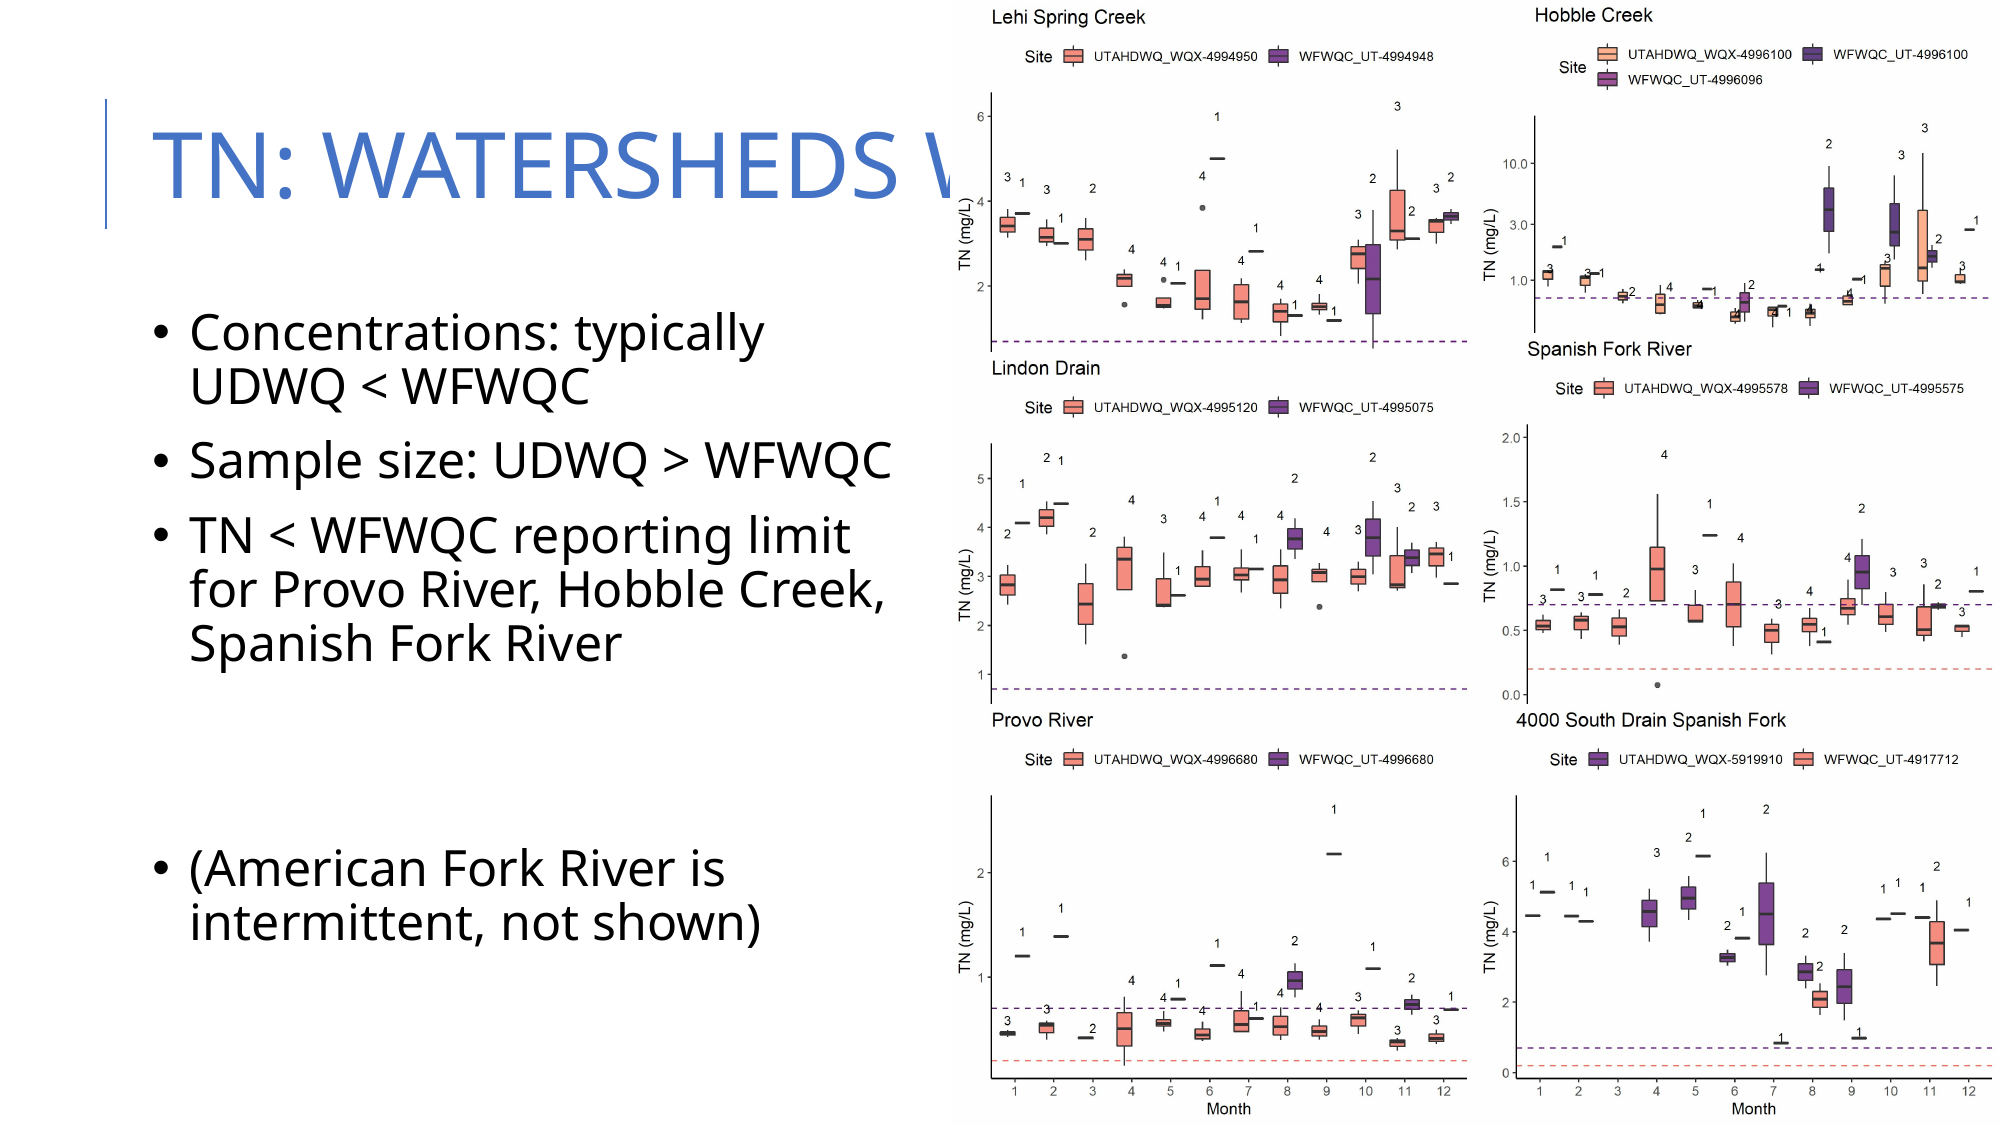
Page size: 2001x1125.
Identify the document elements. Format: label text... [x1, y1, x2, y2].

list Concentrations: typically UDWQ < WFWQC Sample size: UDWQ > WFWQC TN < WFWQC reporting limit for Provo River, Hobble Creek, Spanish Fork River (American Fork River is intermittent, not shown) [137, 299, 938, 1014]
title TN: WATERSHEDS W/O WWTP [137, 59, 949, 278]
picture [949, 0, 2000, 1125]
